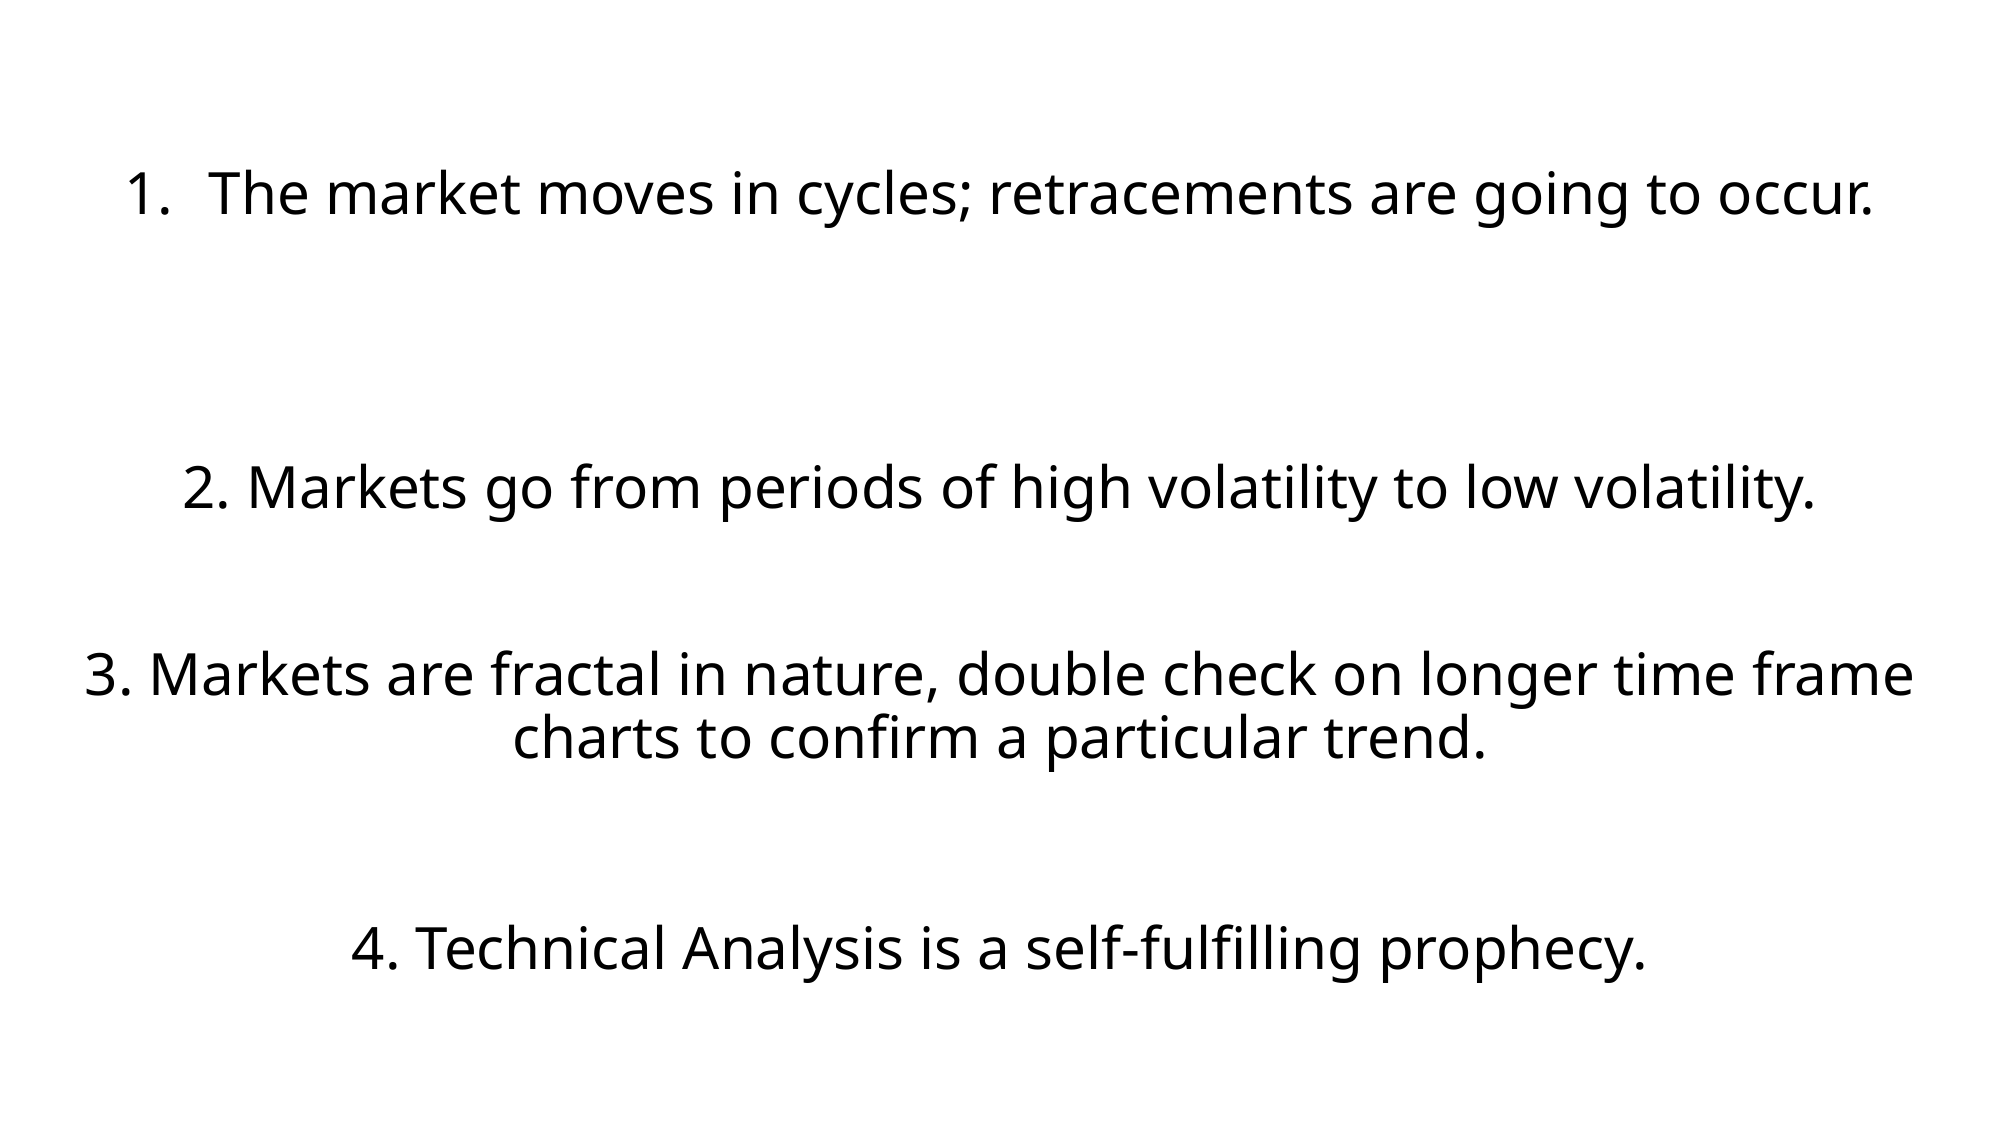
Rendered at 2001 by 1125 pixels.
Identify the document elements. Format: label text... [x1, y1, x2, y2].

text_box The market moves in cycles; retracements are going to occur. [0, 156, 2000, 283]
text_box 2. Markets go from periods of high volatility to low volatility. [0, 450, 2000, 577]
text_box 4. Technical Analysis is a self-fulfilling prophecy. [0, 911, 2000, 1124]
text_box 3. Markets are fractal in nature, double check on longer time frame charts to confirm a particular trend. [0, 638, 2000, 850]
